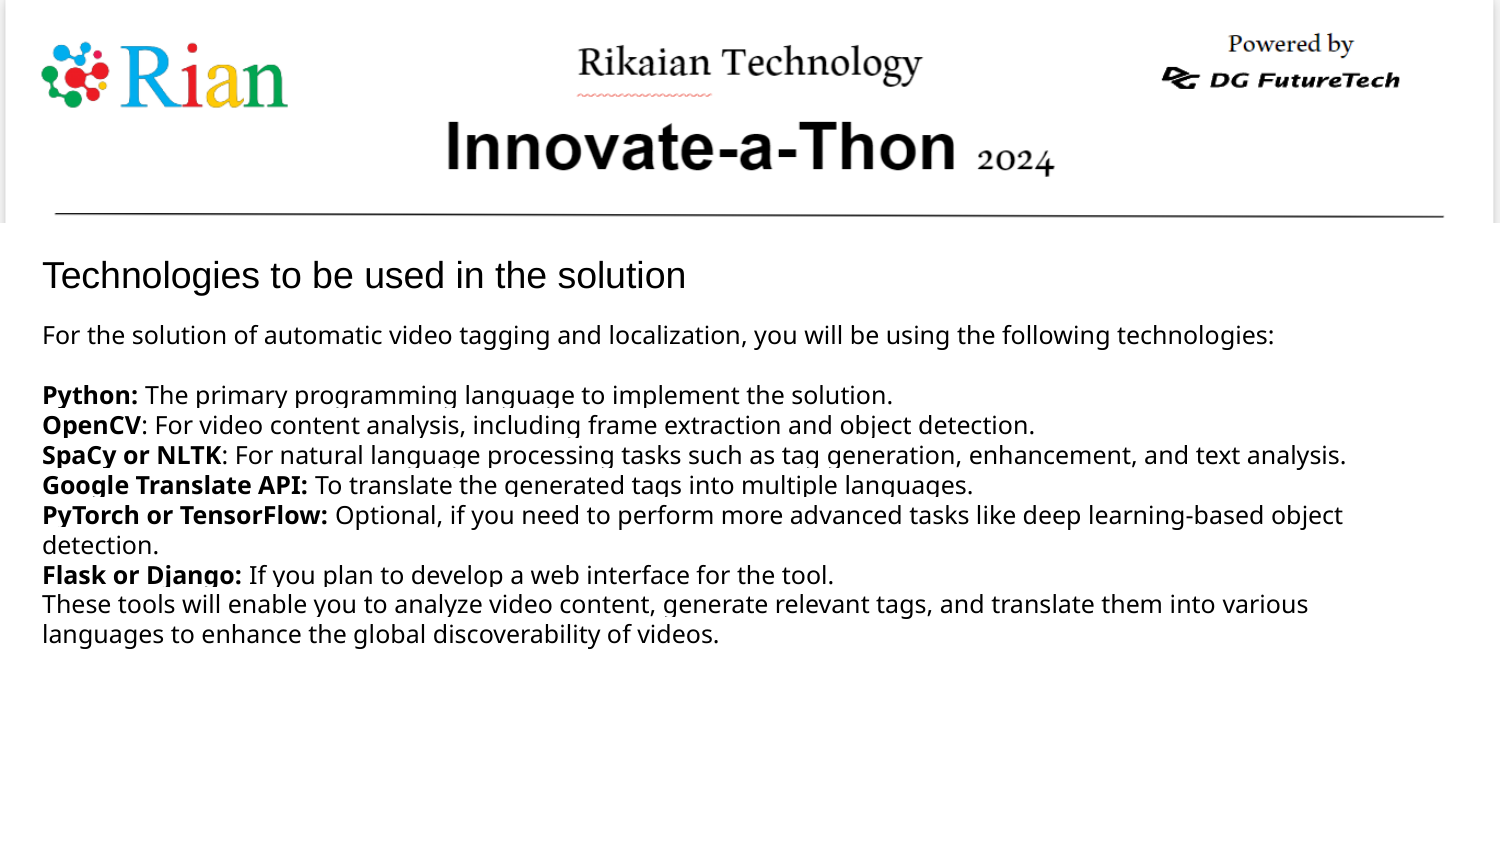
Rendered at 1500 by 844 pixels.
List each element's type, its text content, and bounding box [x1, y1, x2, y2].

title For the solution of automatic video tagging and localization, you will be using the following technologies: Python: The primary programming language to implement the solution. OpenCV: For video content analysis, including frame extraction and object detection. SpaCy or NLTK: For natural language processing tasks such as tag generation, enhancement, and text analysis. Google Translate API: To translate the generated tags into multiple languages. PyTorch or TensorFlow: Optional, if you need to perform more advanced tasks like deep learning-based object detection. Flask or Django: If you plan to develop a web interface for the tool. These tools will enable you to analyze video content, generate relevant tags, and translate them into various languages to enhance the global discoverability of videos. [27, 330, 1425, 691]
text_box Technologies to be used in the solution [27, 235, 1450, 318]
picture [0, 0, 1500, 223]
